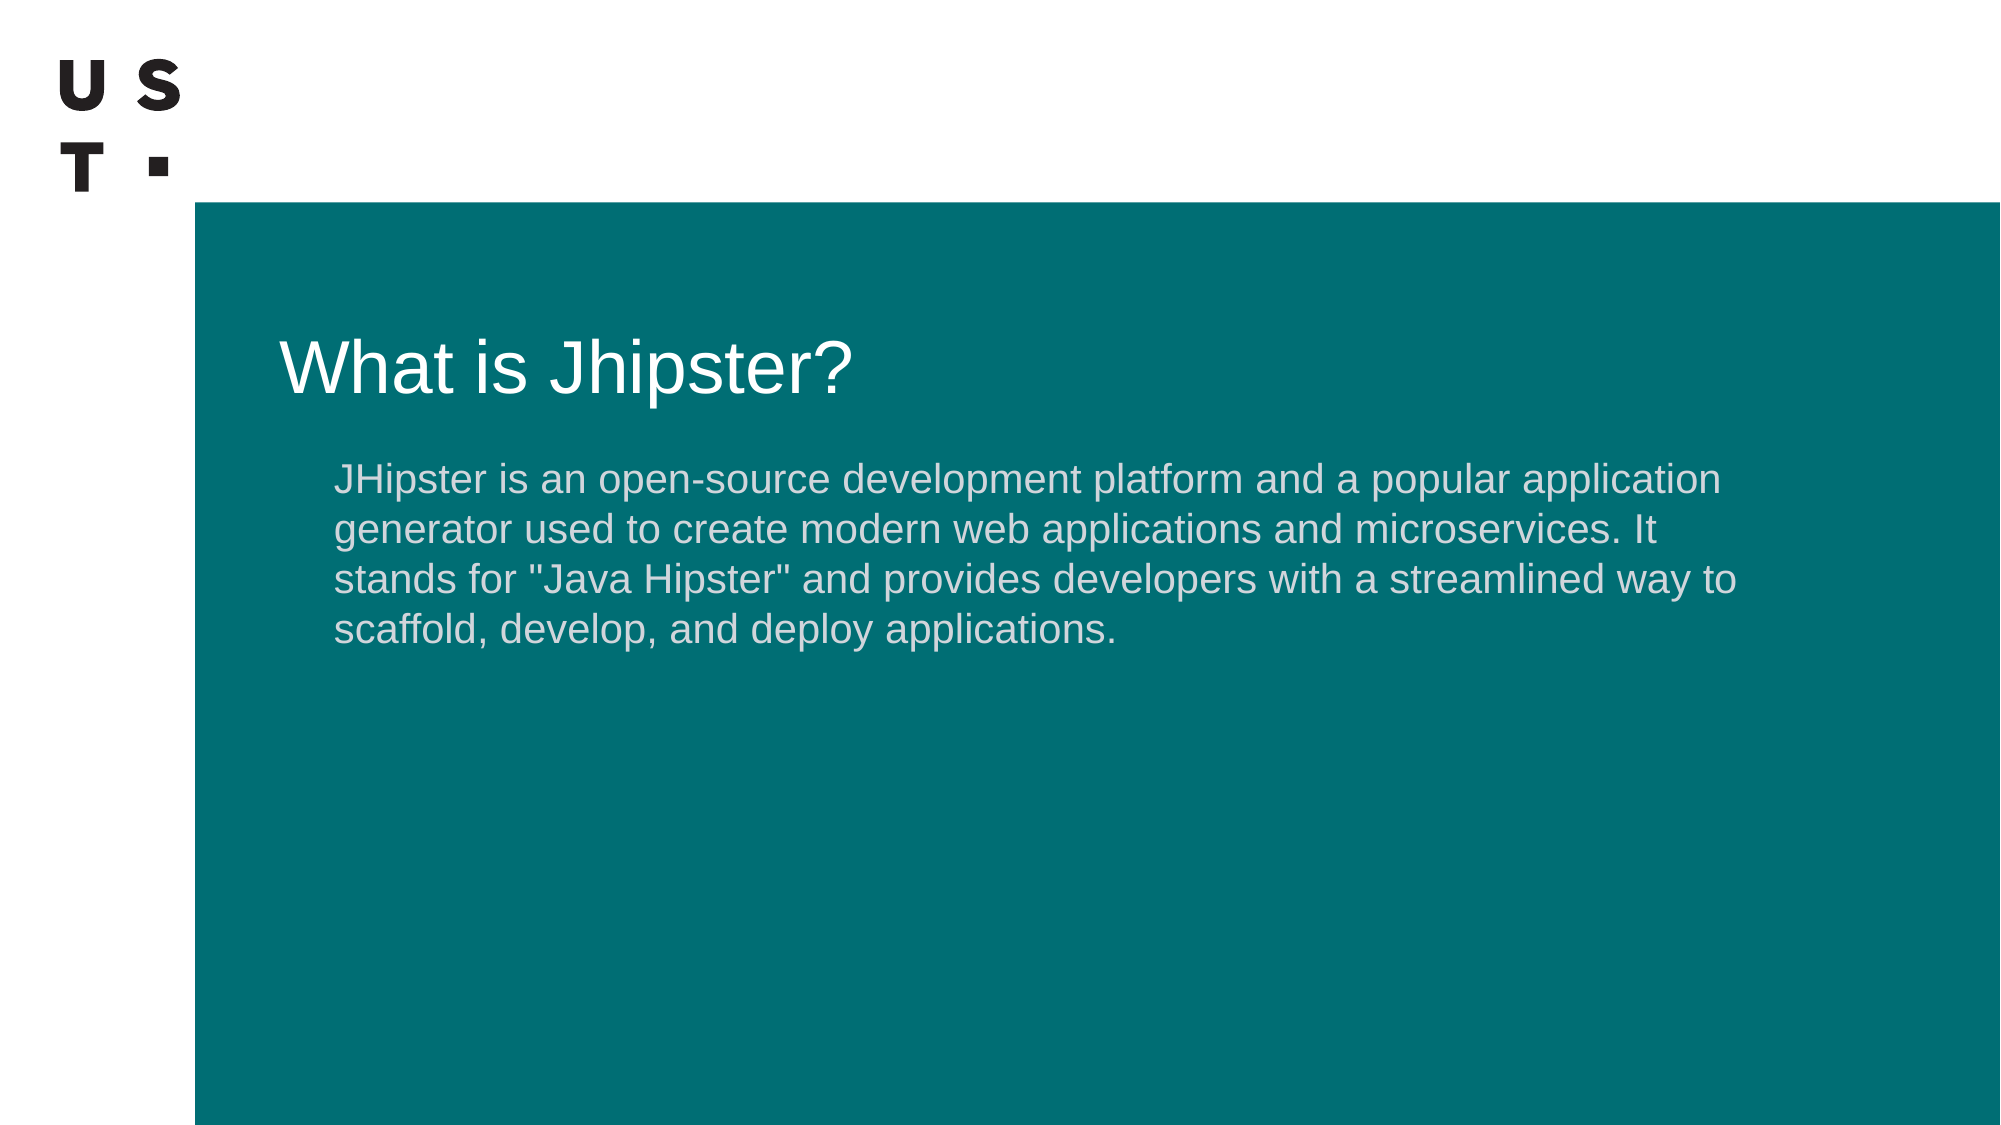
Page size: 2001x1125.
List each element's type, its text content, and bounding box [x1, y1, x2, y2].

subtitle JHipster is an open-source development platform and a popular application generator used to create modern web applications and microservices. It stands for "Java Hipster" and provides developers with a streamlined way to scaffold, develop, and deploy applications. [333, 451, 1784, 802]
title What is Jhipster? [279, 260, 1705, 411]
